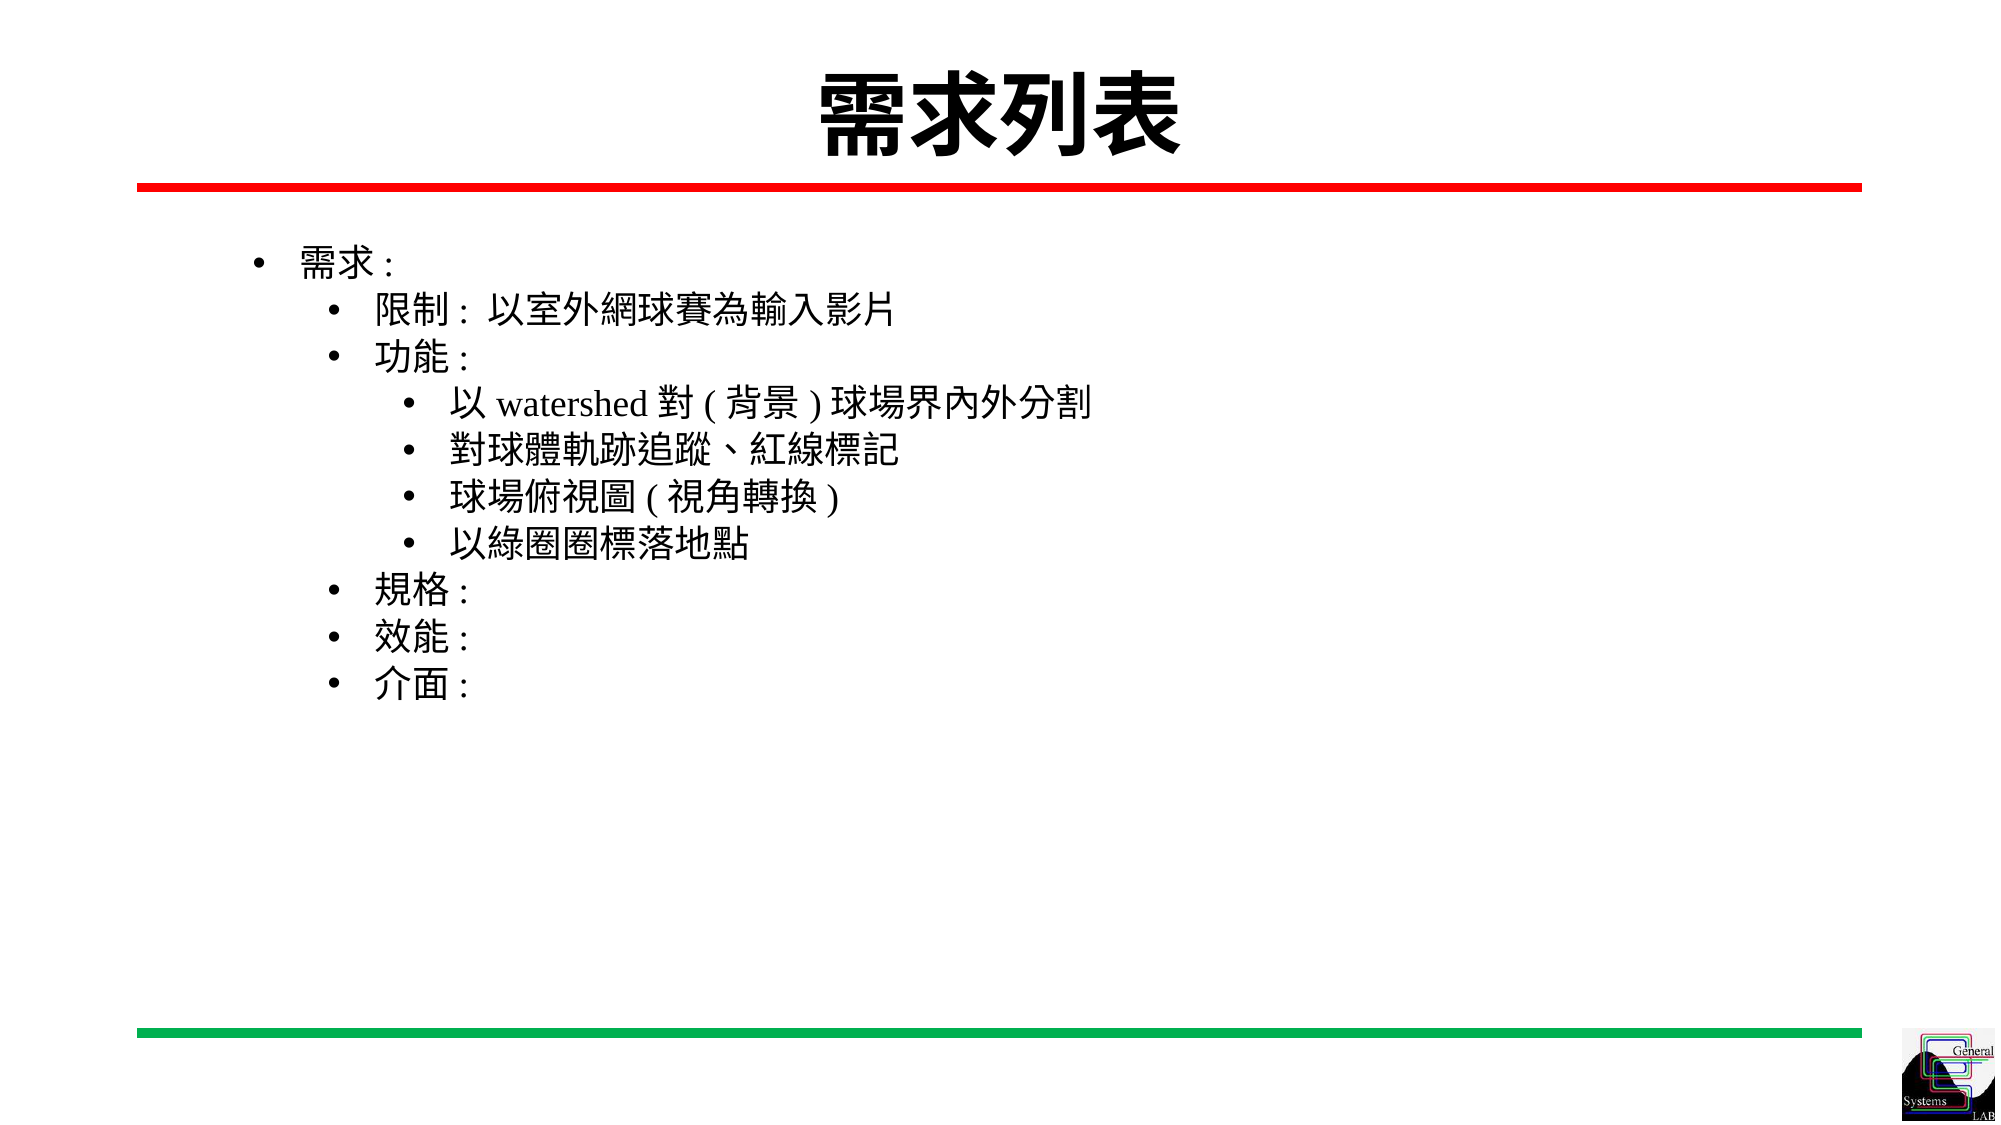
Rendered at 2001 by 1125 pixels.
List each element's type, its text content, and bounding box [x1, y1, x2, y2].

list 需求: 限制: 以室外網球賽為輸入影片 功能: 以watershed對(背景)球場界內外分割 對球體軌跡追蹤、紅線標記 球場俯視圖(視角轉換) 以綠圈圈標落地點 規格: 效能: 介面: [237, 236, 1806, 989]
title 需求列表 [137, 59, 1863, 178]
picture [1902, 1028, 1995, 1121]
